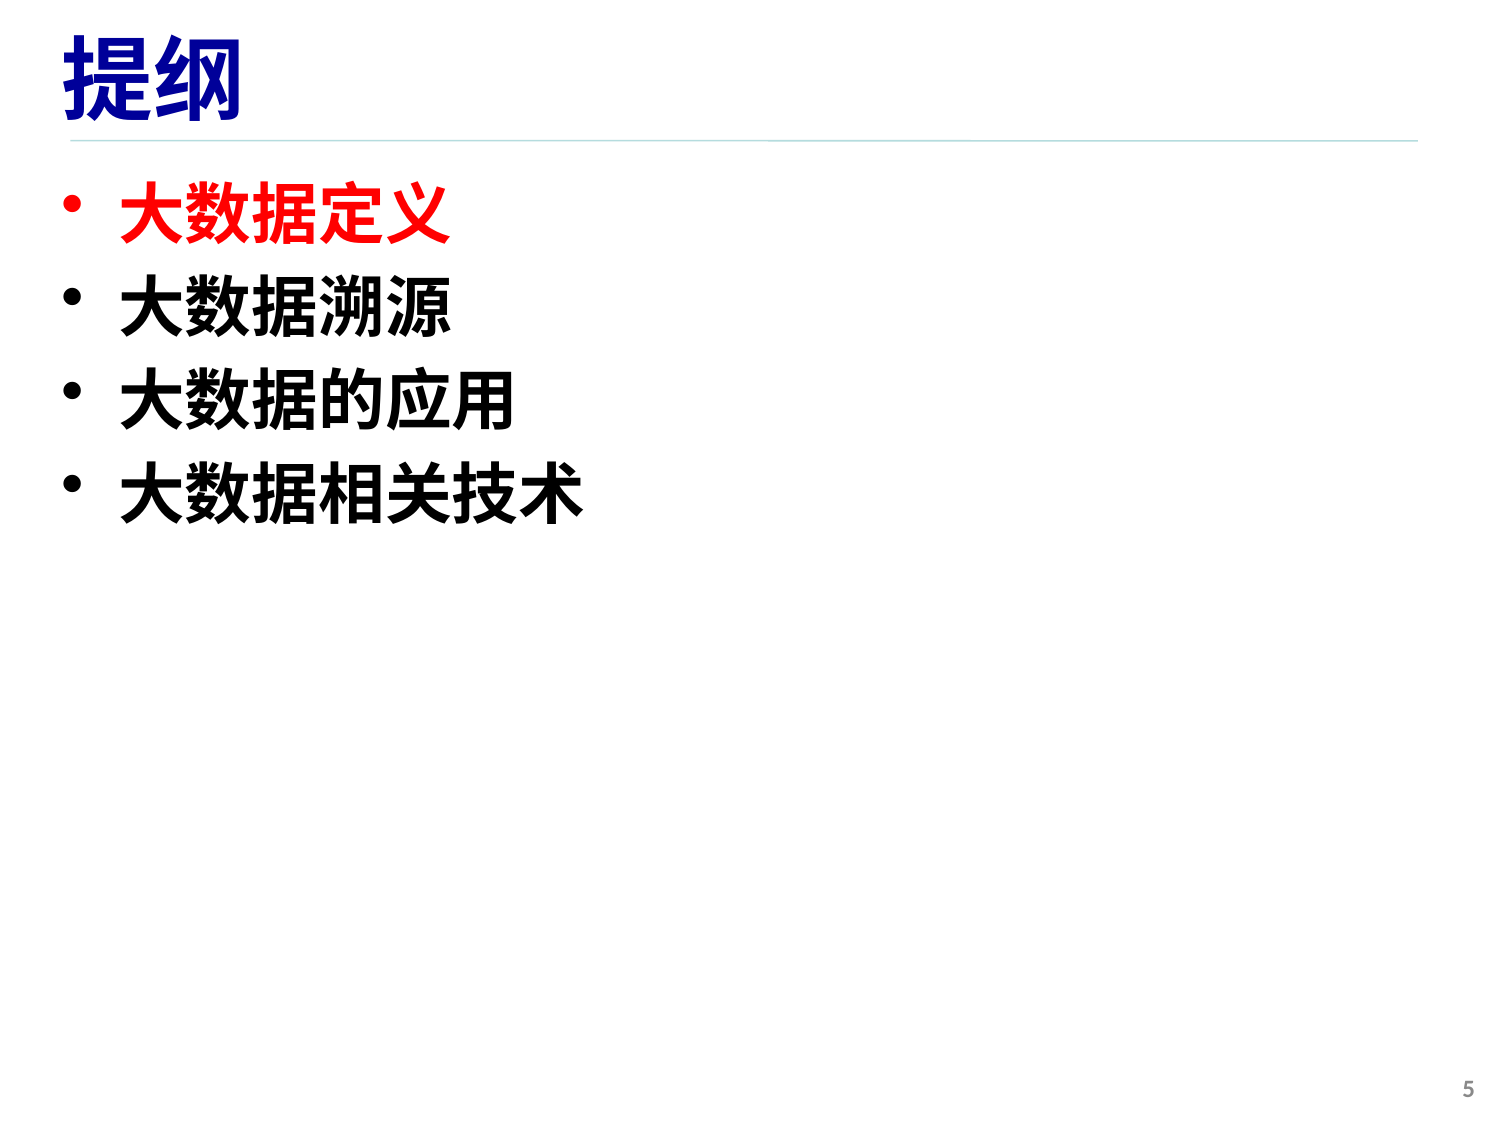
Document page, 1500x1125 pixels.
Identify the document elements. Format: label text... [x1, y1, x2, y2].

text_box 5 [1139, 1057, 1490, 1118]
list 大数据定义 大数据溯源 大数据的应用 大数据相关技术 [46, 163, 1442, 1055]
title 提纲 [46, 11, 1419, 143]
